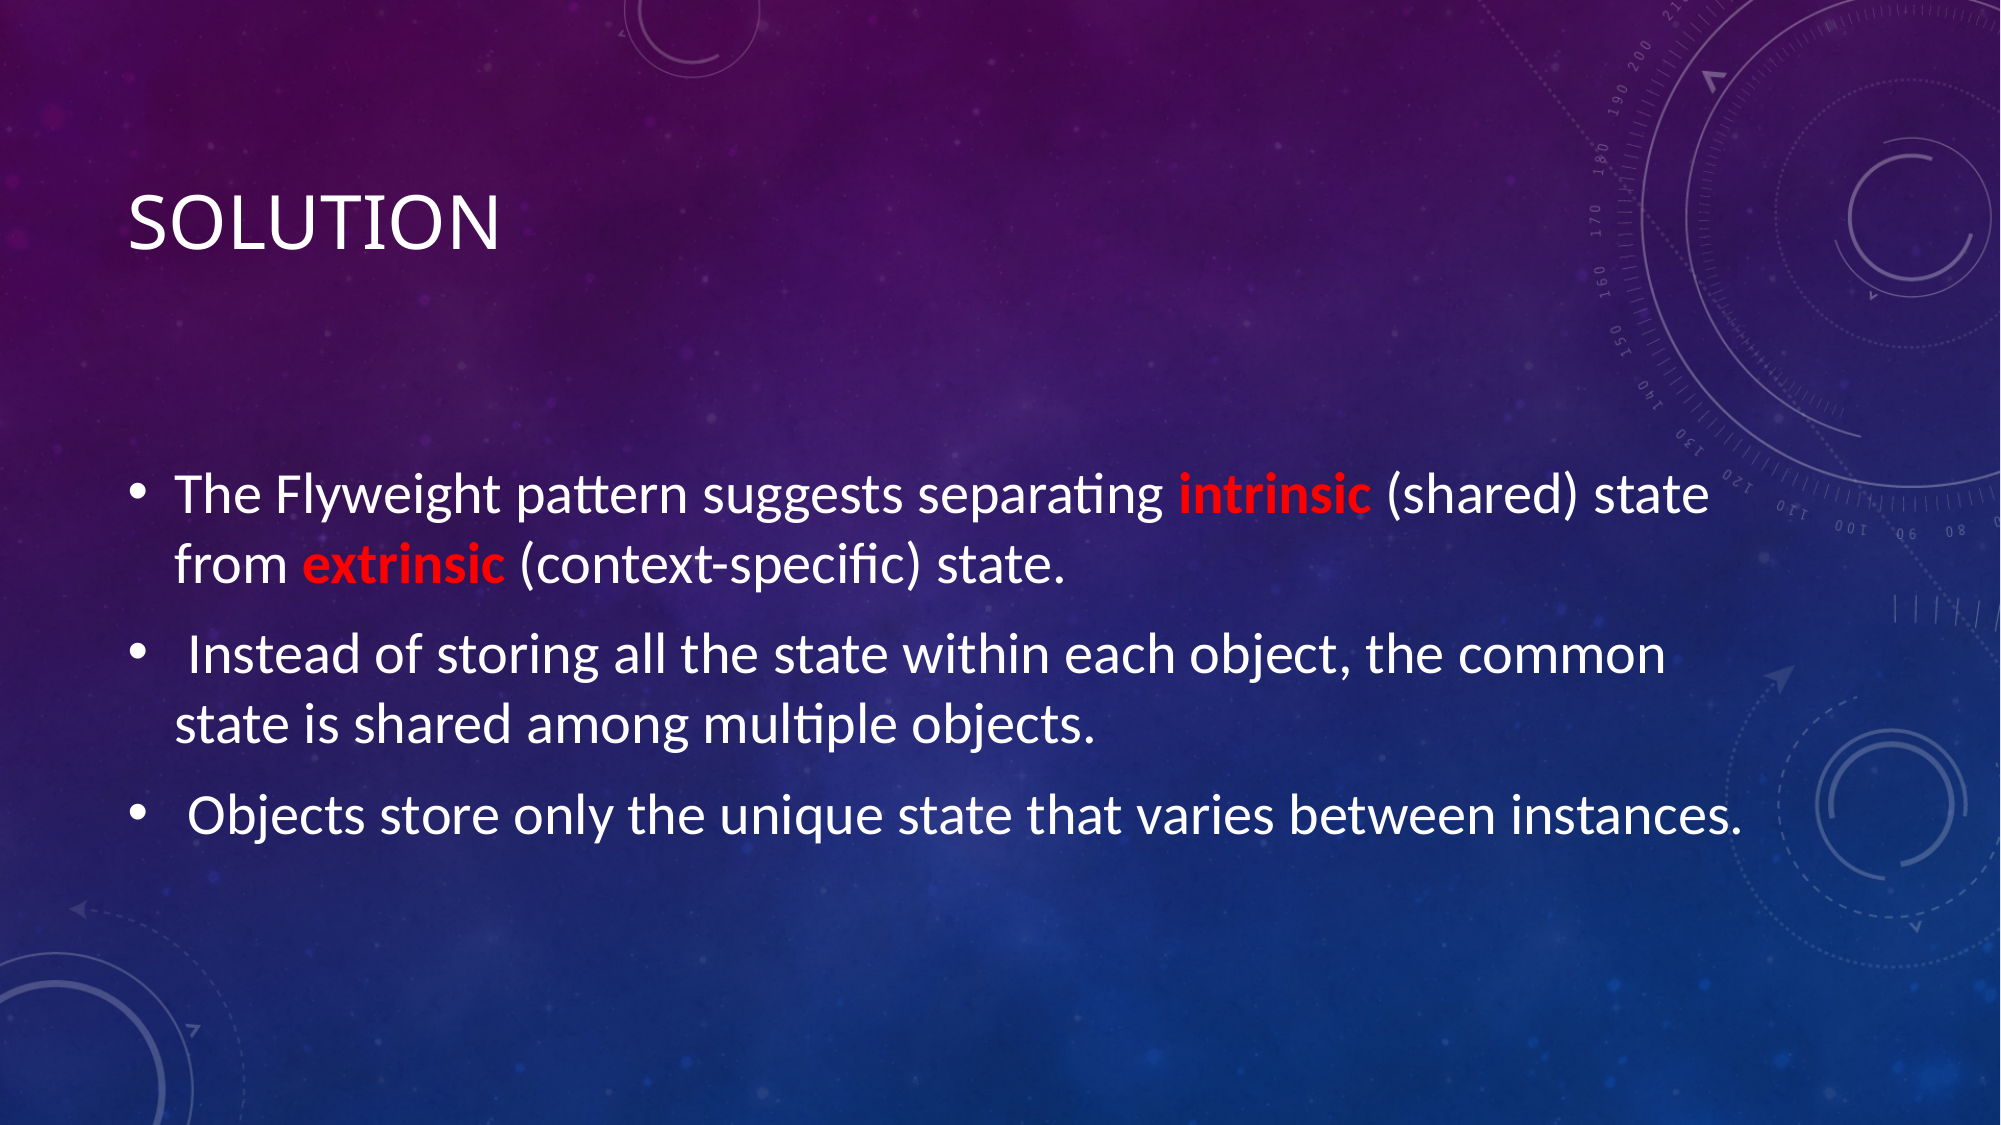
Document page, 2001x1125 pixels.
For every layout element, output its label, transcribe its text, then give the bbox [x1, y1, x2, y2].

picture [0, 0, 2001, 1125]
title Solution [112, 99, 1775, 339]
list The Flyweight pattern suggests separating intrinsic (shared) state from extrinsic (context-specific) state. Instead of storing all the state within each object, the common state is shared among multiple objects. Objects store only the unique state that varies between instances. [112, 351, 1775, 950]
